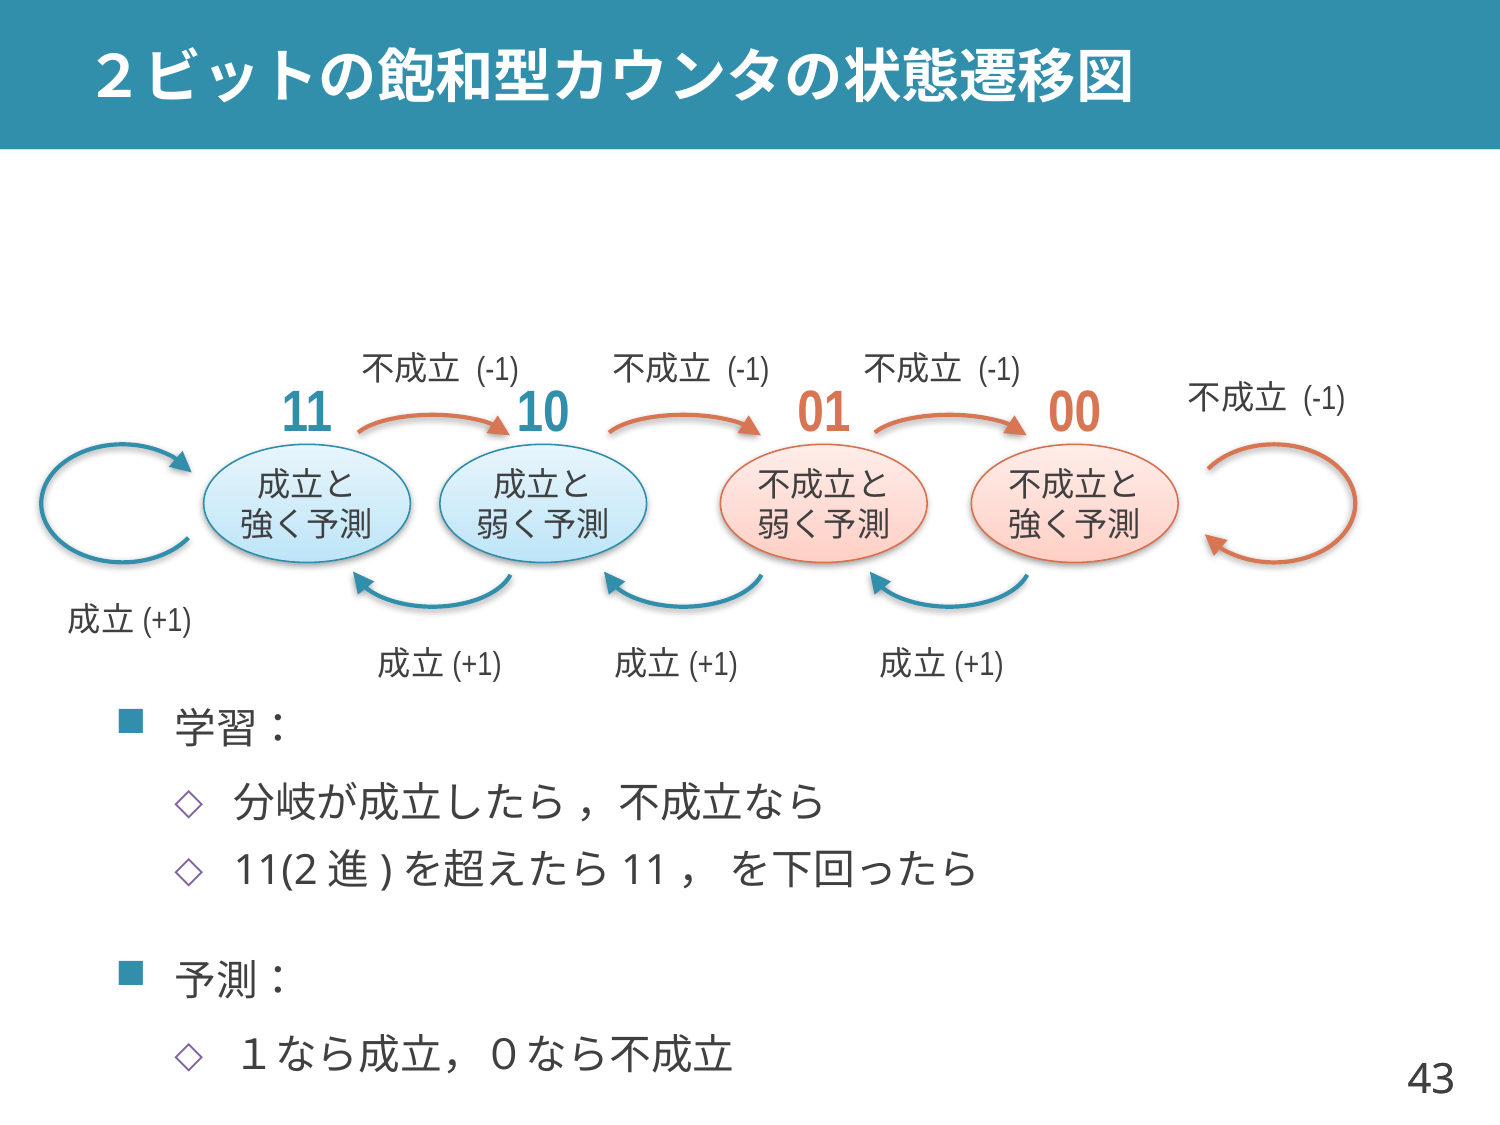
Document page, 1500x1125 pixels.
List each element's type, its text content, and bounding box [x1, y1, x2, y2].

text_box 不成立 (-1) [910, 339, 973, 402]
text_box 10 [512, 383, 575, 446]
text_box 不成立 (-1) [1235, 368, 1298, 432]
text_box 不成立と 強く予測 [970, 446, 1179, 564]
text_box 01 [792, 383, 855, 445]
text_box 成立(+1) [910, 634, 973, 697]
text_box [353, 562, 513, 609]
text_box [869, 562, 1030, 609]
text_box [607, 412, 761, 445]
text_box [1204, 442, 1358, 565]
text_box 不成立 (-1) [408, 339, 471, 402]
title ２ビットの飽和型カウンタの状態遷移図ウンタ [70, 0, 1500, 150]
text_box [39, 442, 192, 565]
text_box [873, 412, 1027, 445]
text_box 成立(+1) [408, 634, 471, 697]
text_box 00 [1043, 383, 1106, 446]
text_box 不成立と 弱く予測 [719, 443, 928, 564]
text_box [604, 562, 764, 609]
text_box 11 [275, 383, 339, 446]
text_box [356, 412, 510, 445]
text_box 成立(+1) [644, 634, 708, 697]
text_box 成立(+1) [98, 590, 161, 653]
text_box 成立と 強く予測 [202, 446, 412, 564]
text_box 不成立 (-1) [659, 339, 722, 402]
text_box 成立と 弱く予測 [439, 446, 648, 564]
